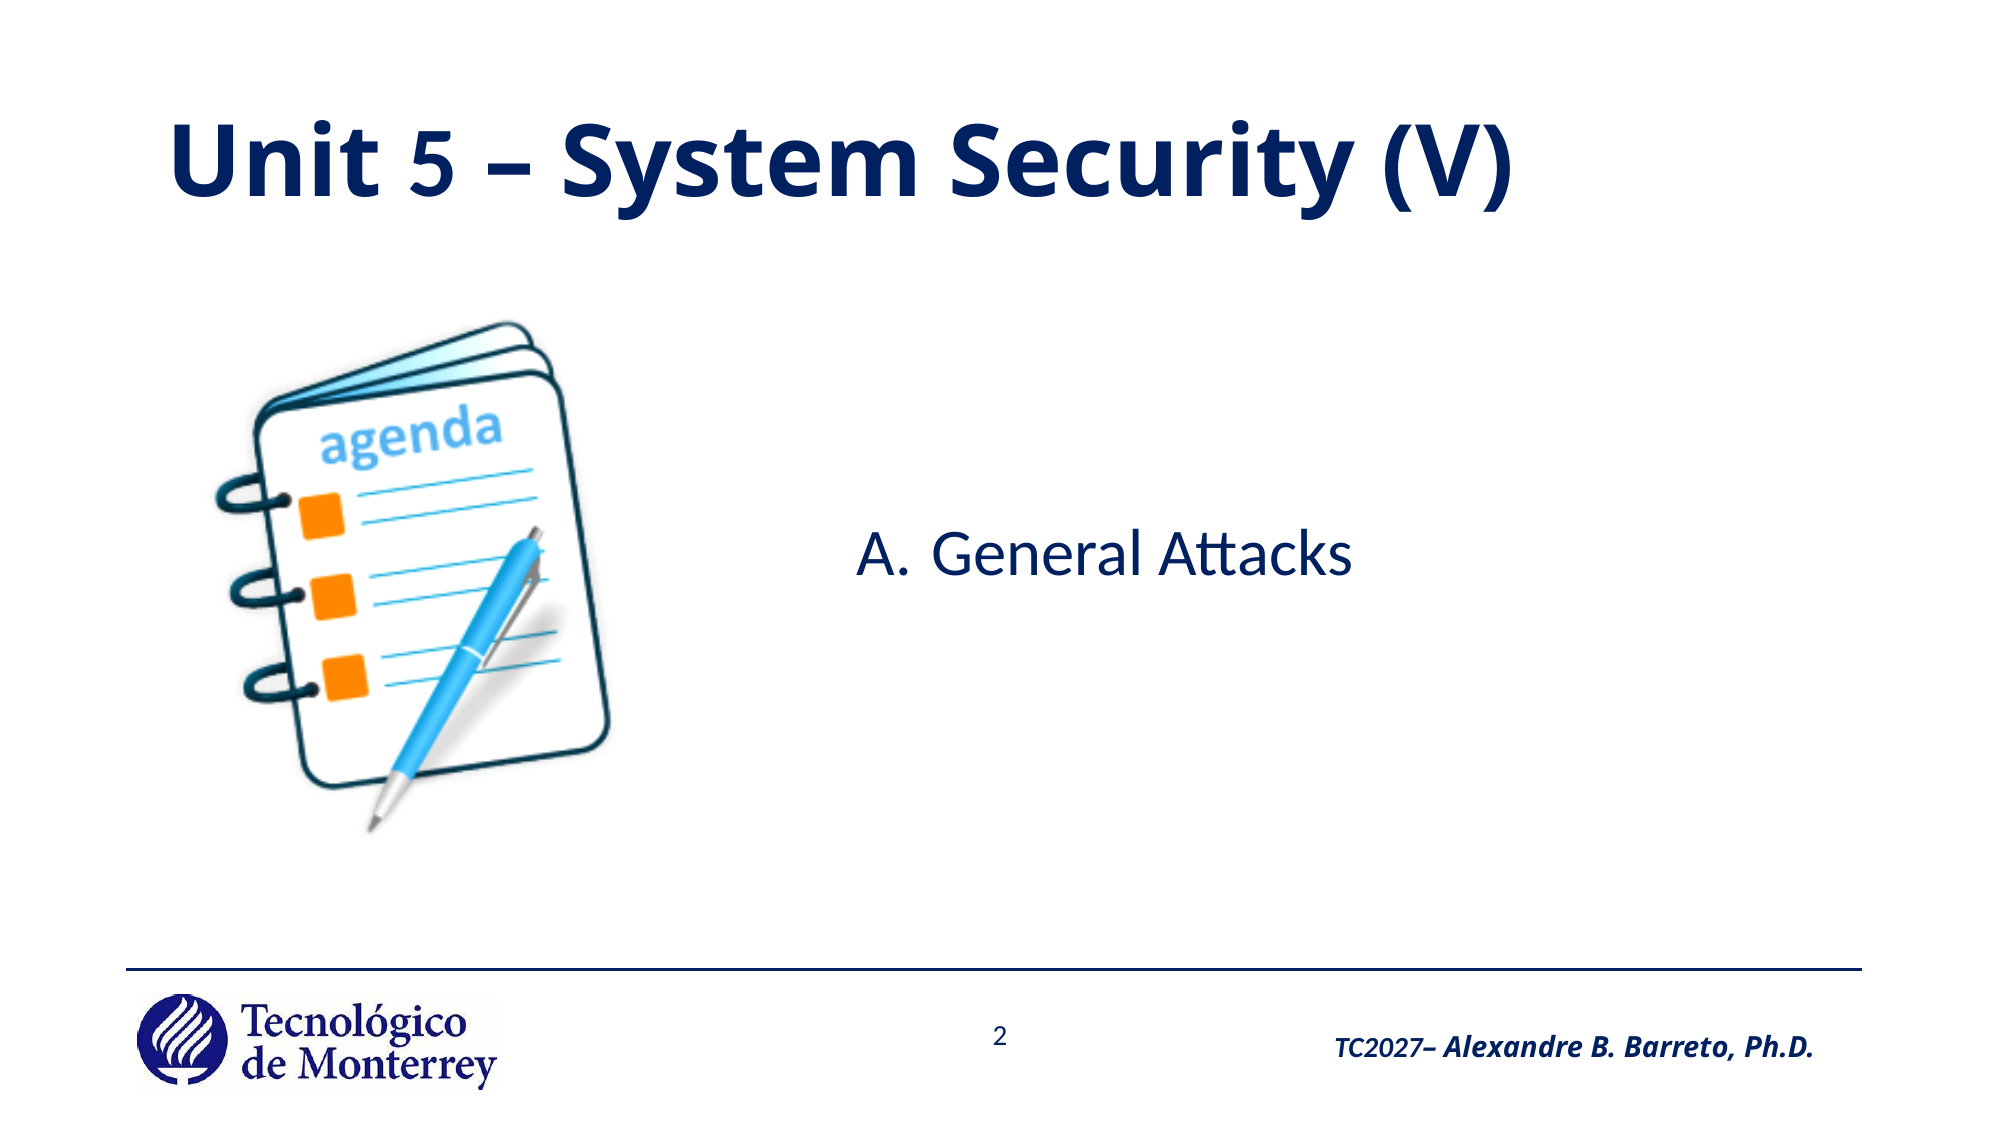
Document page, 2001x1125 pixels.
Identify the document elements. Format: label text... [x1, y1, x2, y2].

list General Attacks [841, 265, 1903, 832]
picture [137, 994, 497, 1090]
title Unit 5 – System Security (V) [151, 76, 1872, 252]
picture [97, 279, 699, 846]
